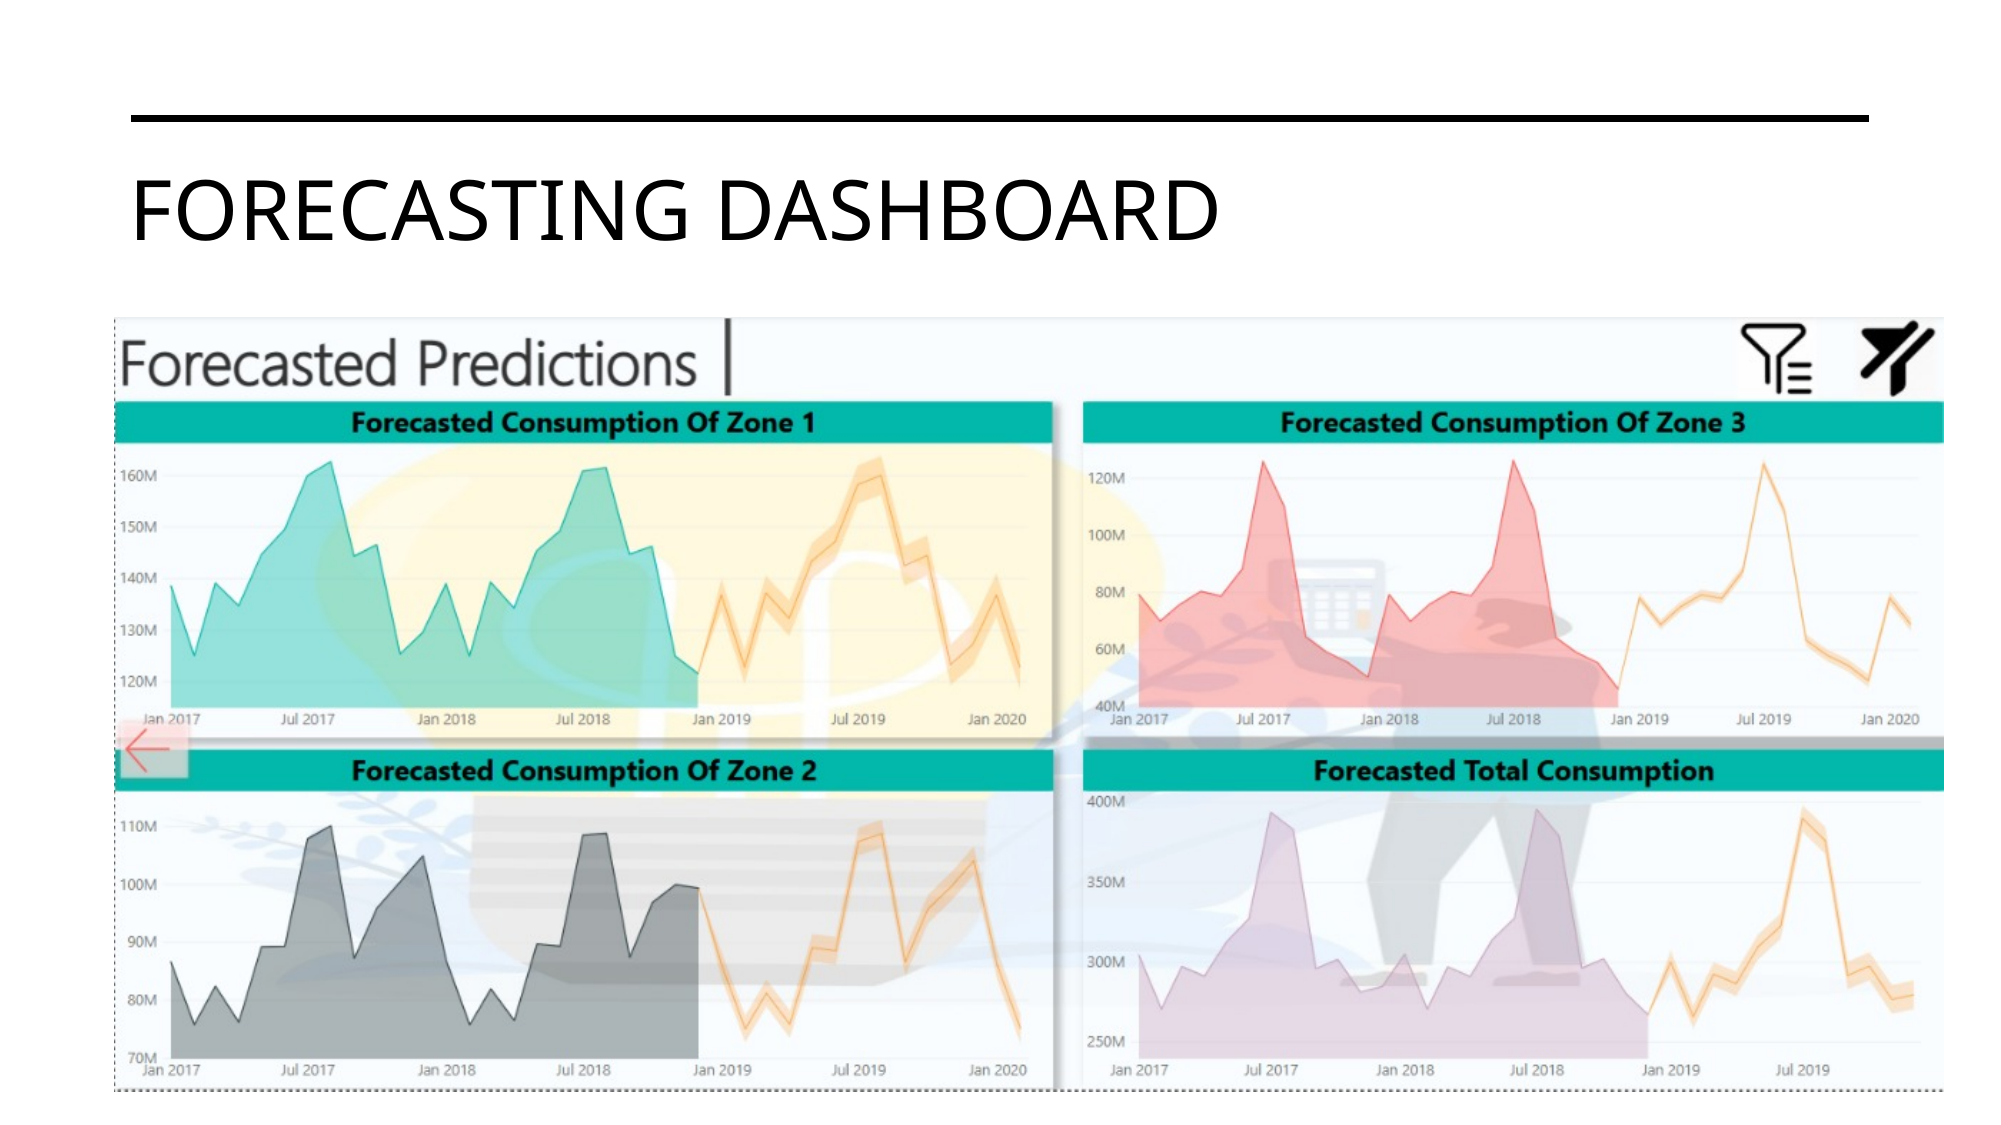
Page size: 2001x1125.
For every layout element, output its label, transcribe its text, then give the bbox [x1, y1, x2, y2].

title Forecasting Dashboard [114, 149, 1869, 317]
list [114, 317, 1944, 1092]
